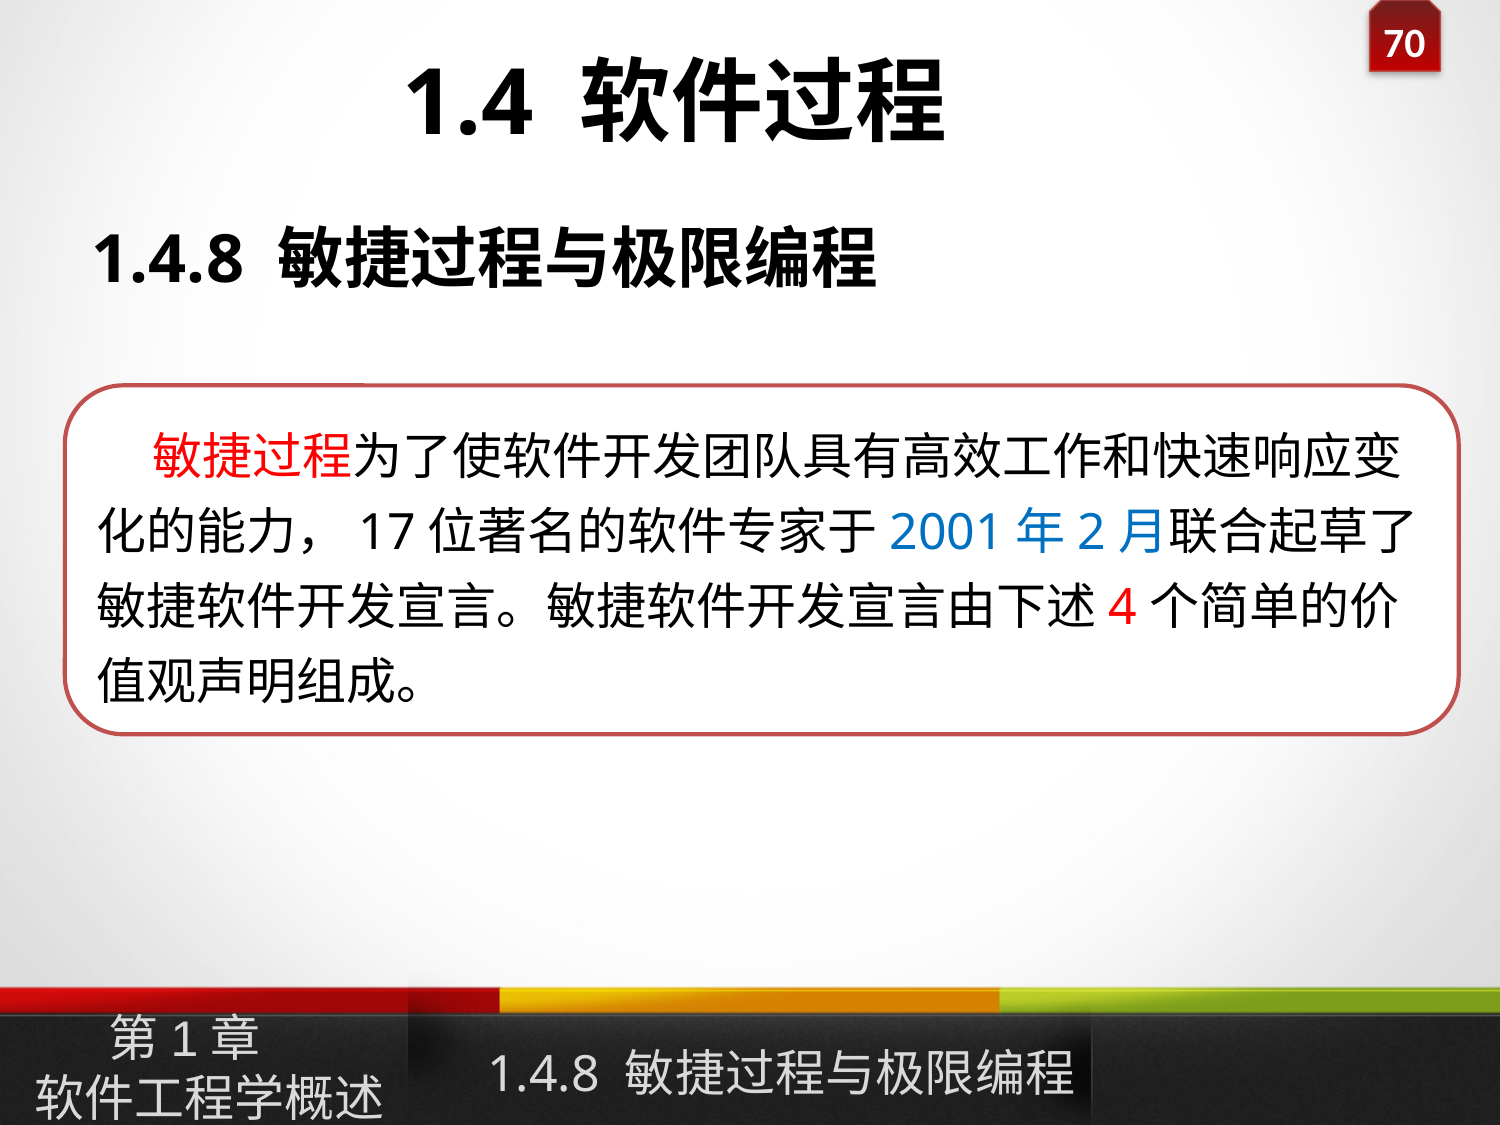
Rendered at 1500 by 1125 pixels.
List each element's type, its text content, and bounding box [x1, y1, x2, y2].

picture [0, 0, 1500, 1125]
text_box 1.4.8 敏捷过程与极限编程 [458, 1032, 1105, 1111]
text_box 敏捷过程为了使软件开发团队具有高效工作和快速响应变化的能力，17位著名的软件专家于2001年2月联合起草了敏捷软件开发宣言。敏捷软件开发宣言由下述4个简单的价值观声明组成。 [62, 383, 1461, 737]
title 1.4 软件过程 [0, 3, 1351, 192]
text_box 1.4.8 敏捷过程与极限编程 [75, 206, 941, 309]
